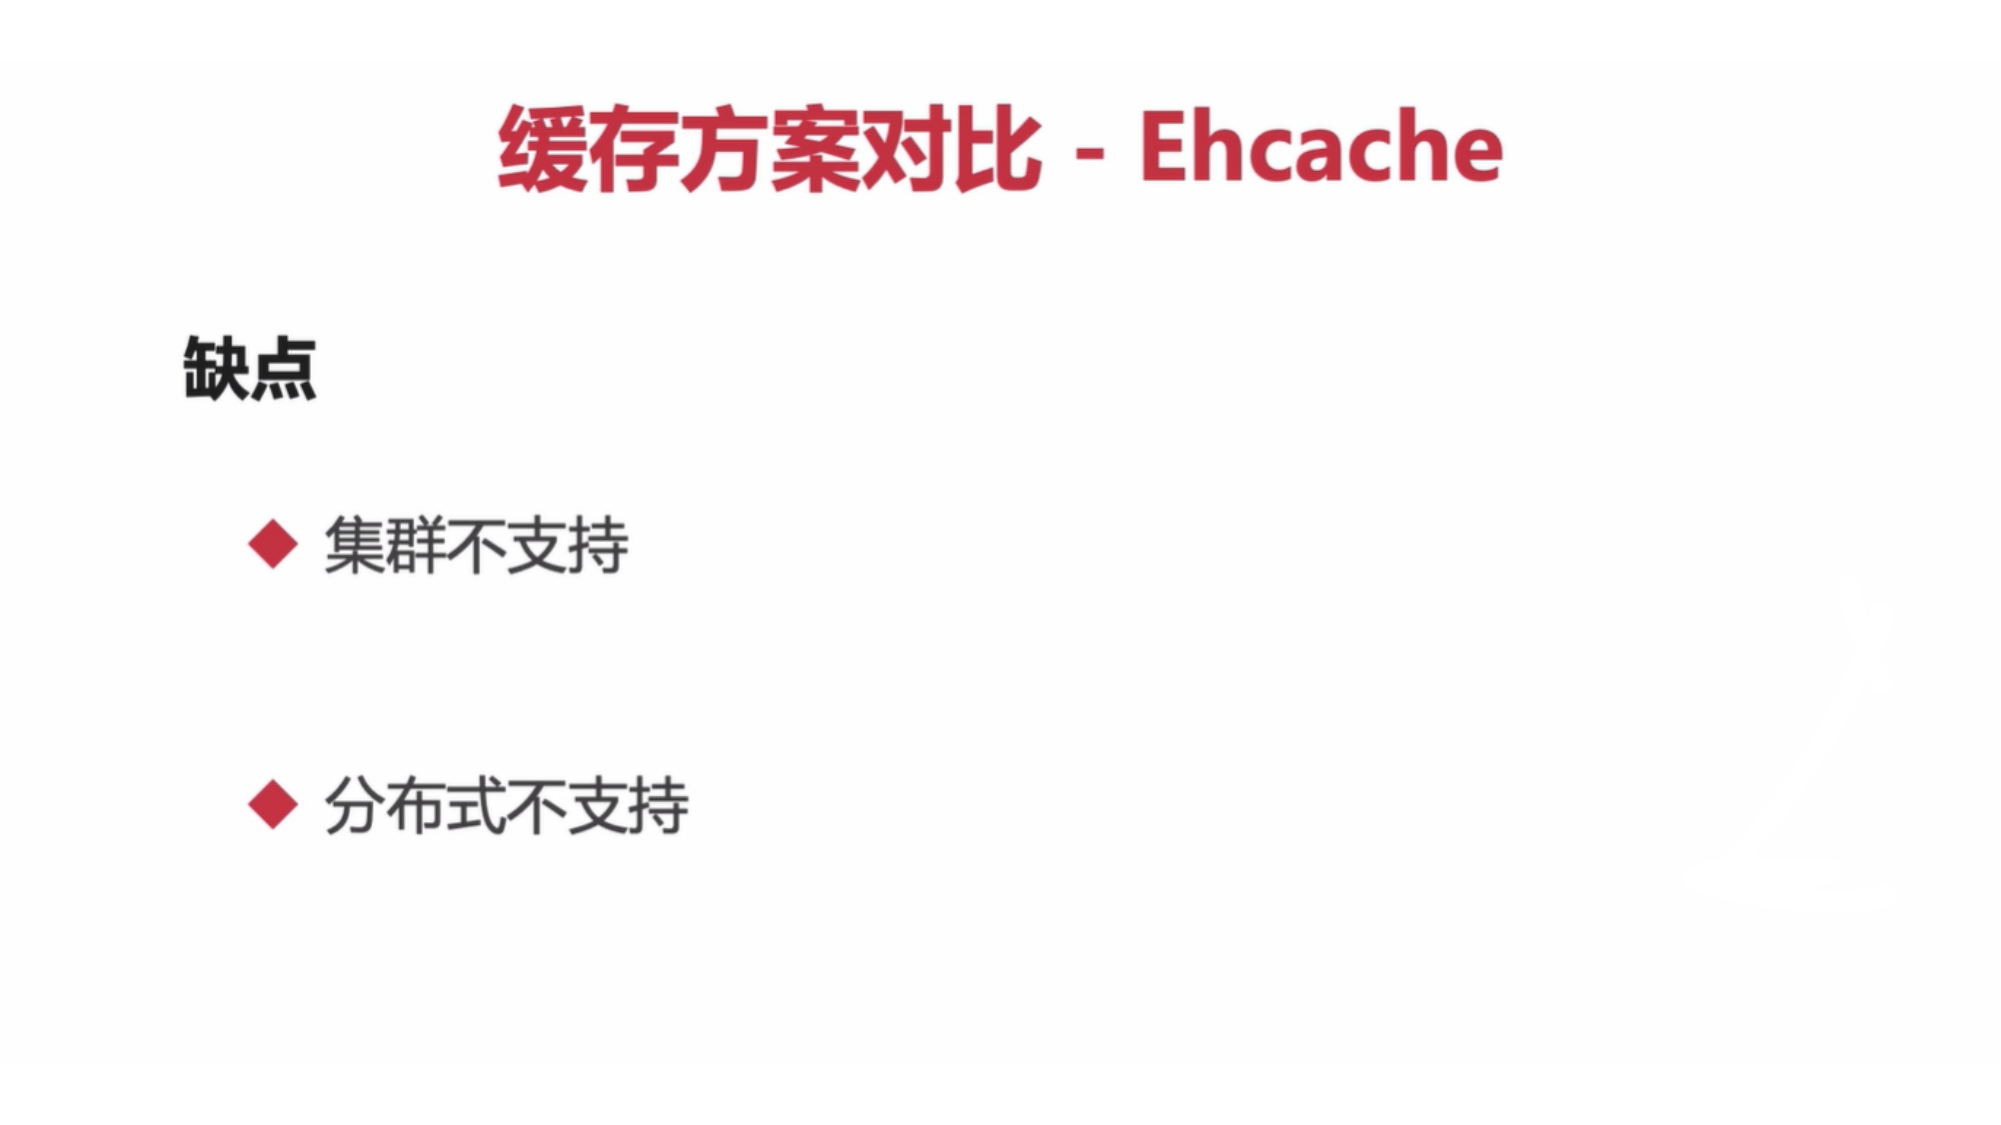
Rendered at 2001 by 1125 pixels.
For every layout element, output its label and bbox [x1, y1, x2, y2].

picture [0, 60, 2000, 1065]
